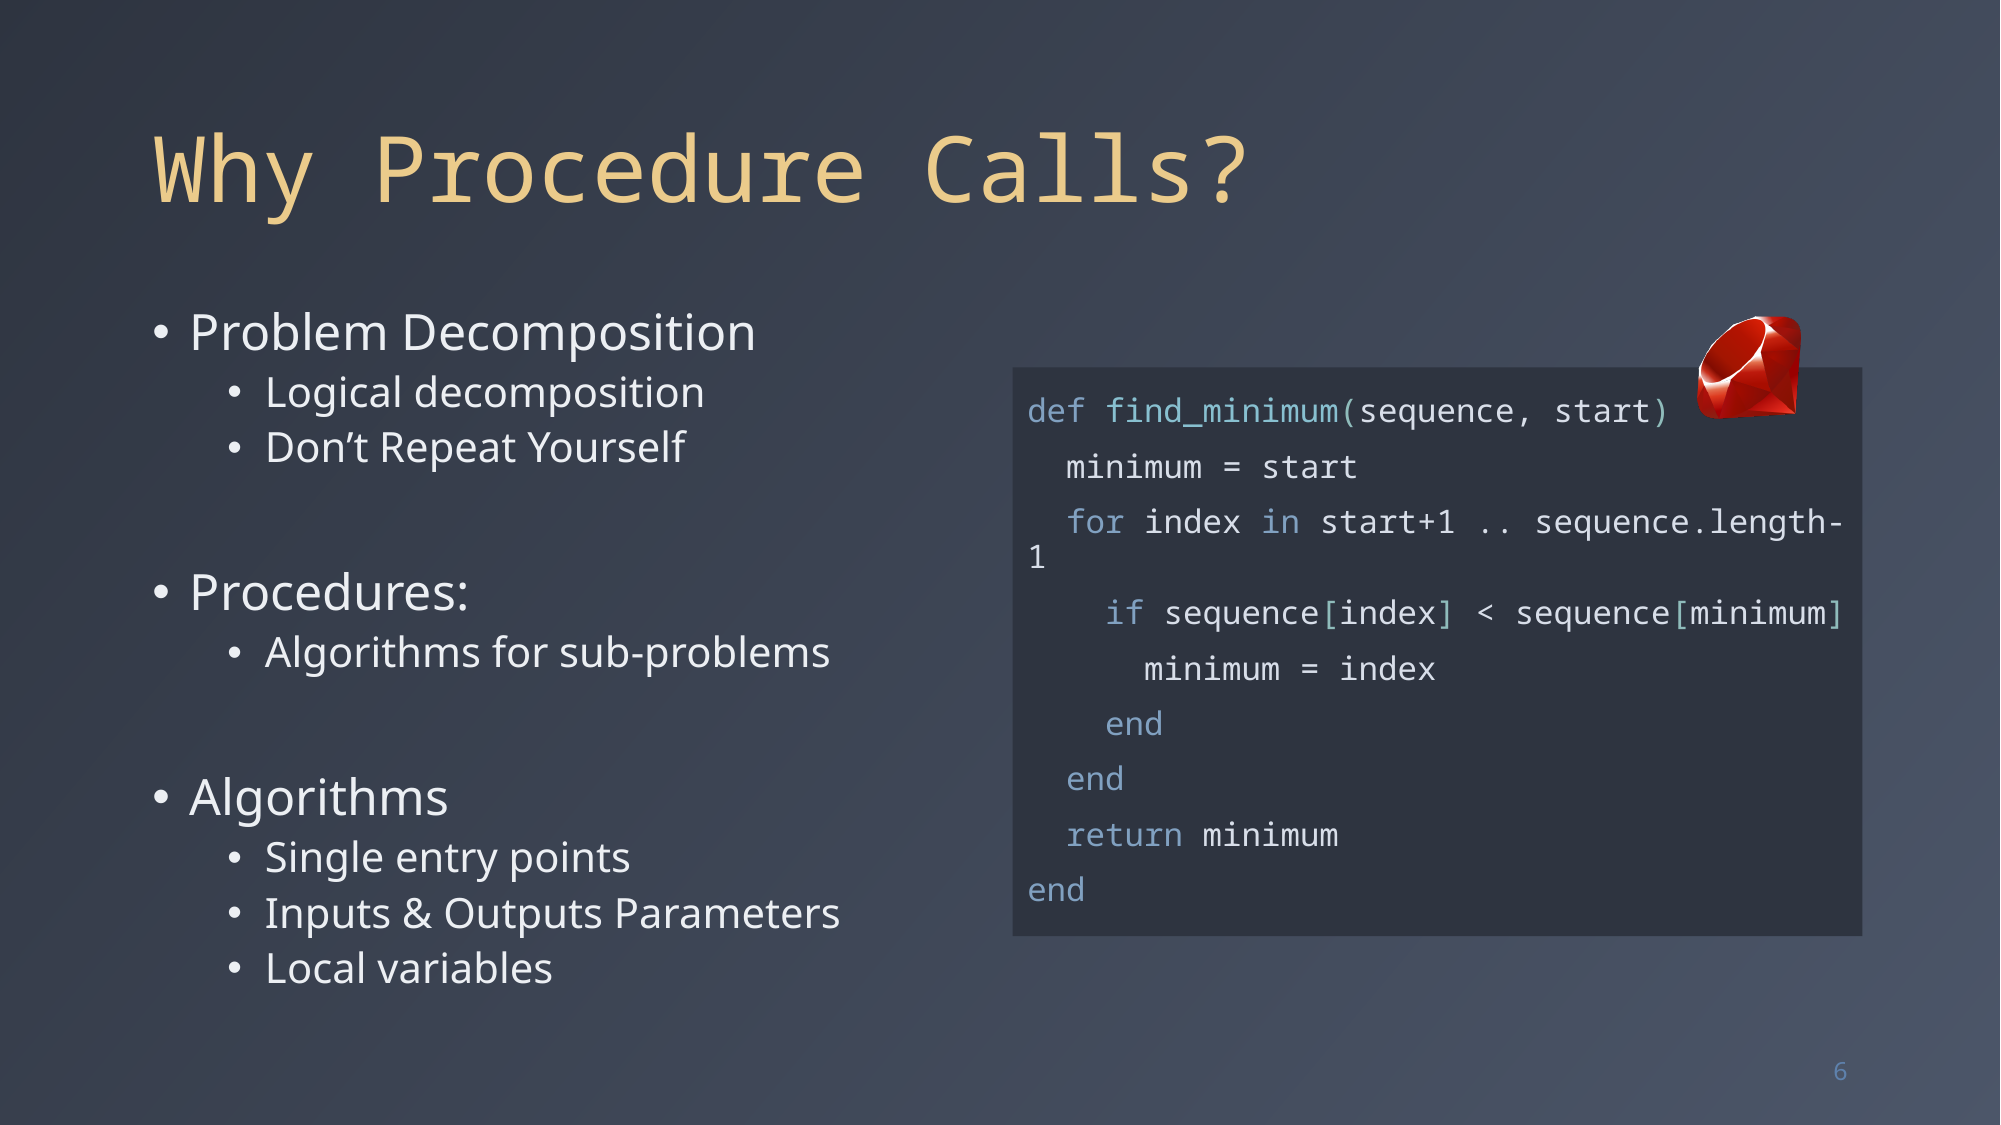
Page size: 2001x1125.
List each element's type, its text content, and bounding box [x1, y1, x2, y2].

slide_number 6 [1738, 1042, 1863, 1103]
list Problem Decomposition Logical decomposition Don’t Repeat Yourself Procedures: Algorithms for sub-problems Algorithms Single entry points Inputs & Outputs Parameters Local variables [137, 299, 1863, 1014]
text_box def find_minimum(sequence, start) minimum = start for index in start+1 .. sequence.length-1 if sequence[index] < sequence[minimum] minimum = index end end return minimum end [1012, 367, 1863, 937]
title Why Procedure Calls? [137, 26, 1863, 230]
picture [1697, 316, 1801, 419]
